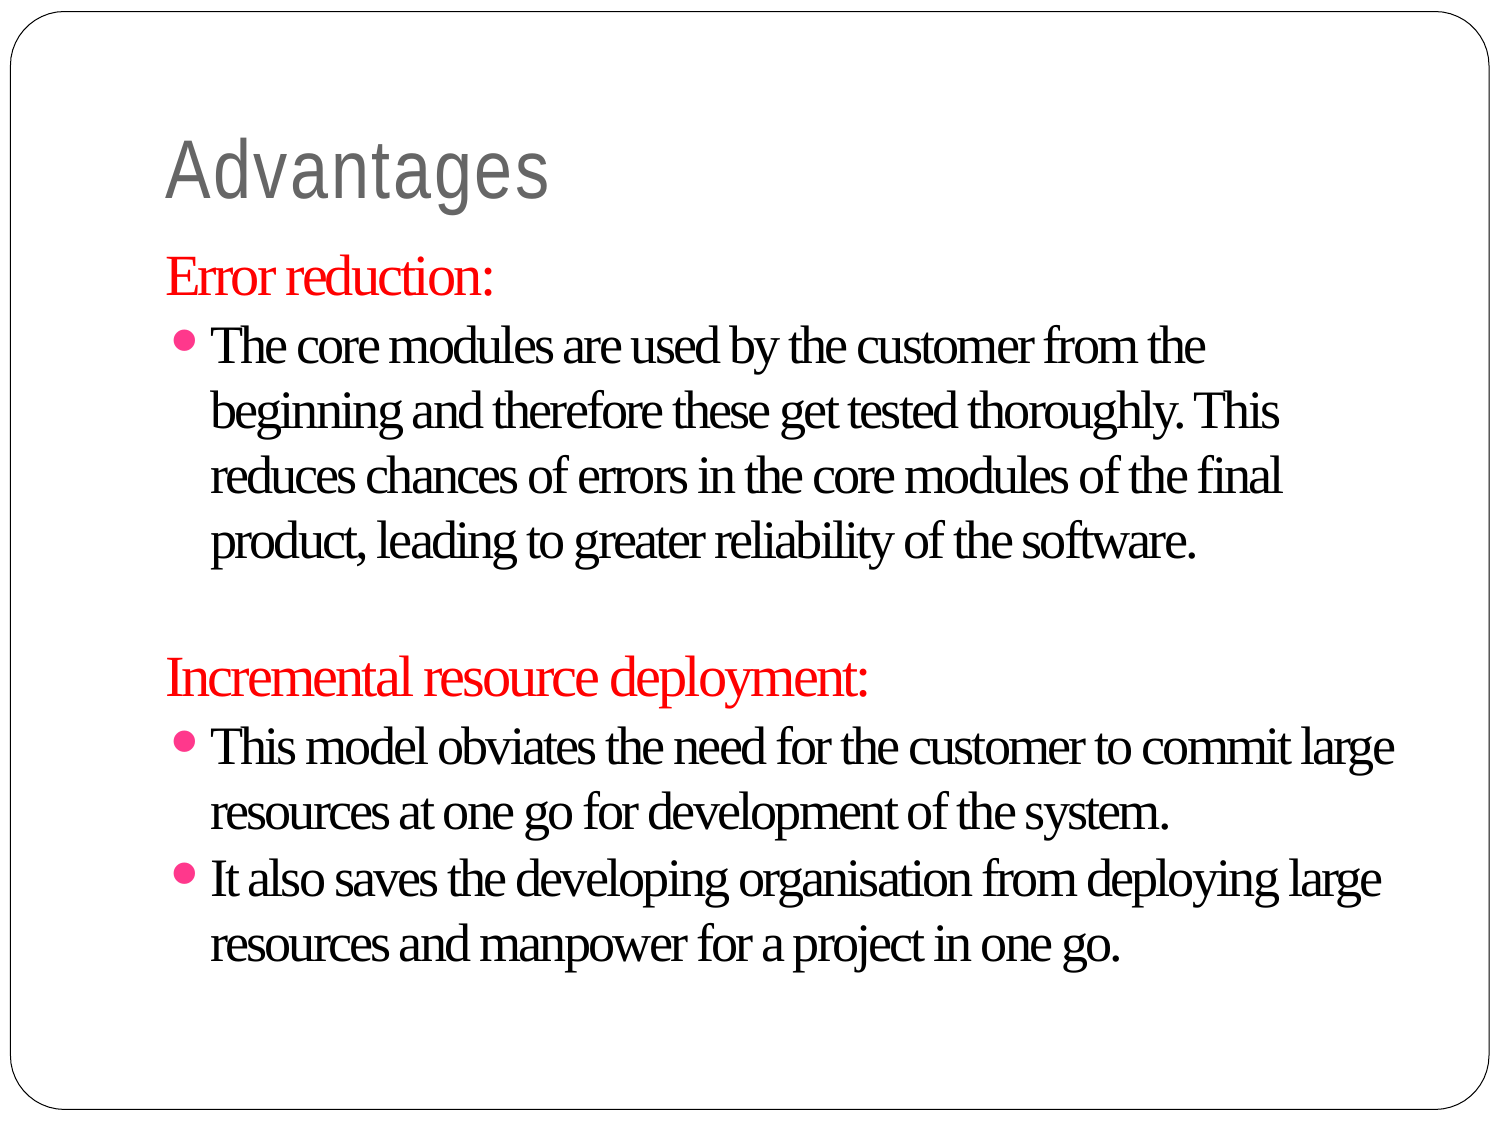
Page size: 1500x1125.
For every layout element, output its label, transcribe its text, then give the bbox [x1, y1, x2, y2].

title Advantages [162, 33, 1378, 303]
text_box Error reduction: The core modules are used by the customer from the beginning and therefore these get tested thoroughly. This reduces chances of errors in the core modules of the final product, leading to greater reliability of the software. Incremental resource deployment: This model obviates the need for the customer to commit large resources at one go for development of the system. It also saves the developing organisation from deploying large resources and manpower for a project in one go. [162, 235, 1408, 972]
